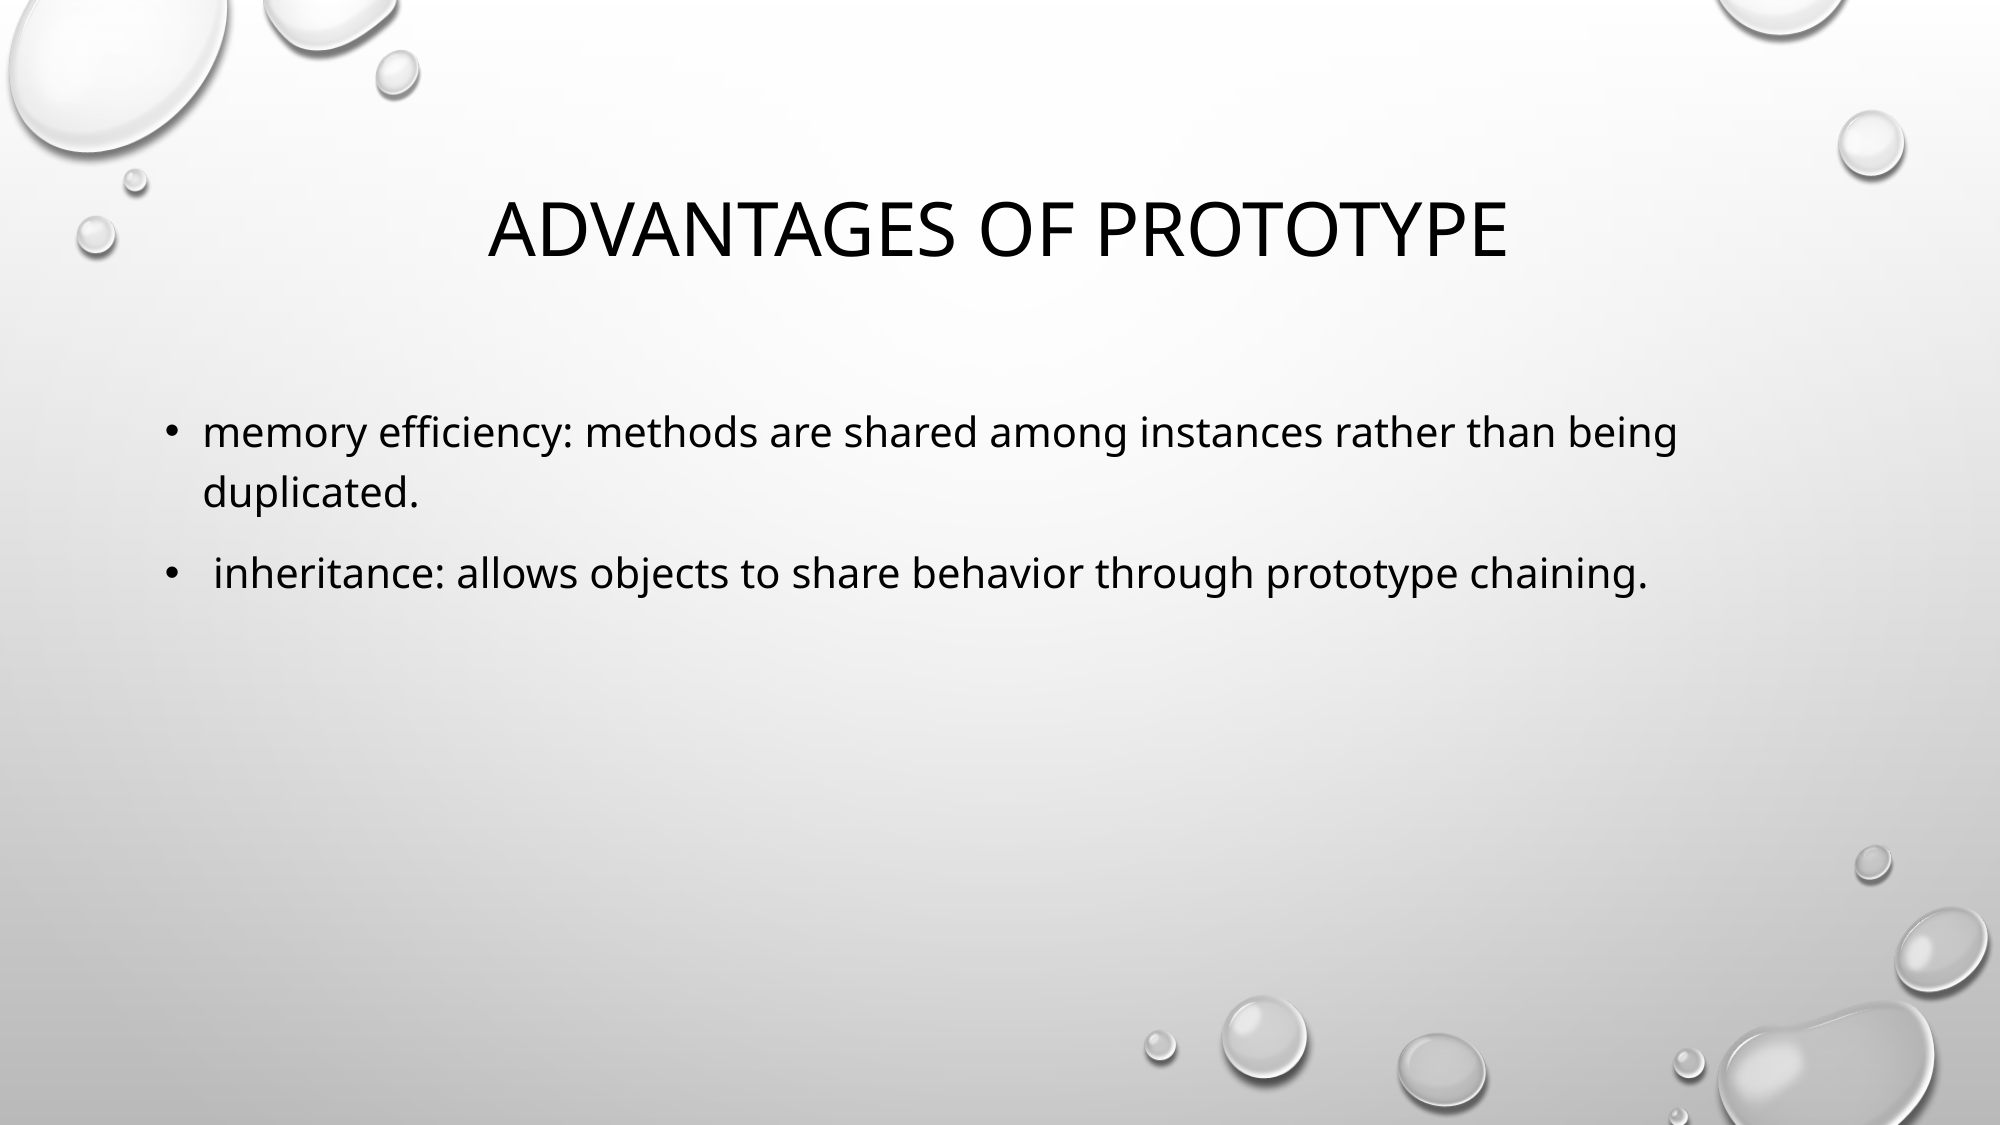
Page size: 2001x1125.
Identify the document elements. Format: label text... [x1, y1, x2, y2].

list memory efficiency: methods are shared among instances rather than being duplicated. inheritance: allows objects to share behavior through prototype chaining. [149, 388, 1850, 950]
title Advantages of Prototype [149, 101, 1851, 364]
picture [0, 0, 2000, 1125]
